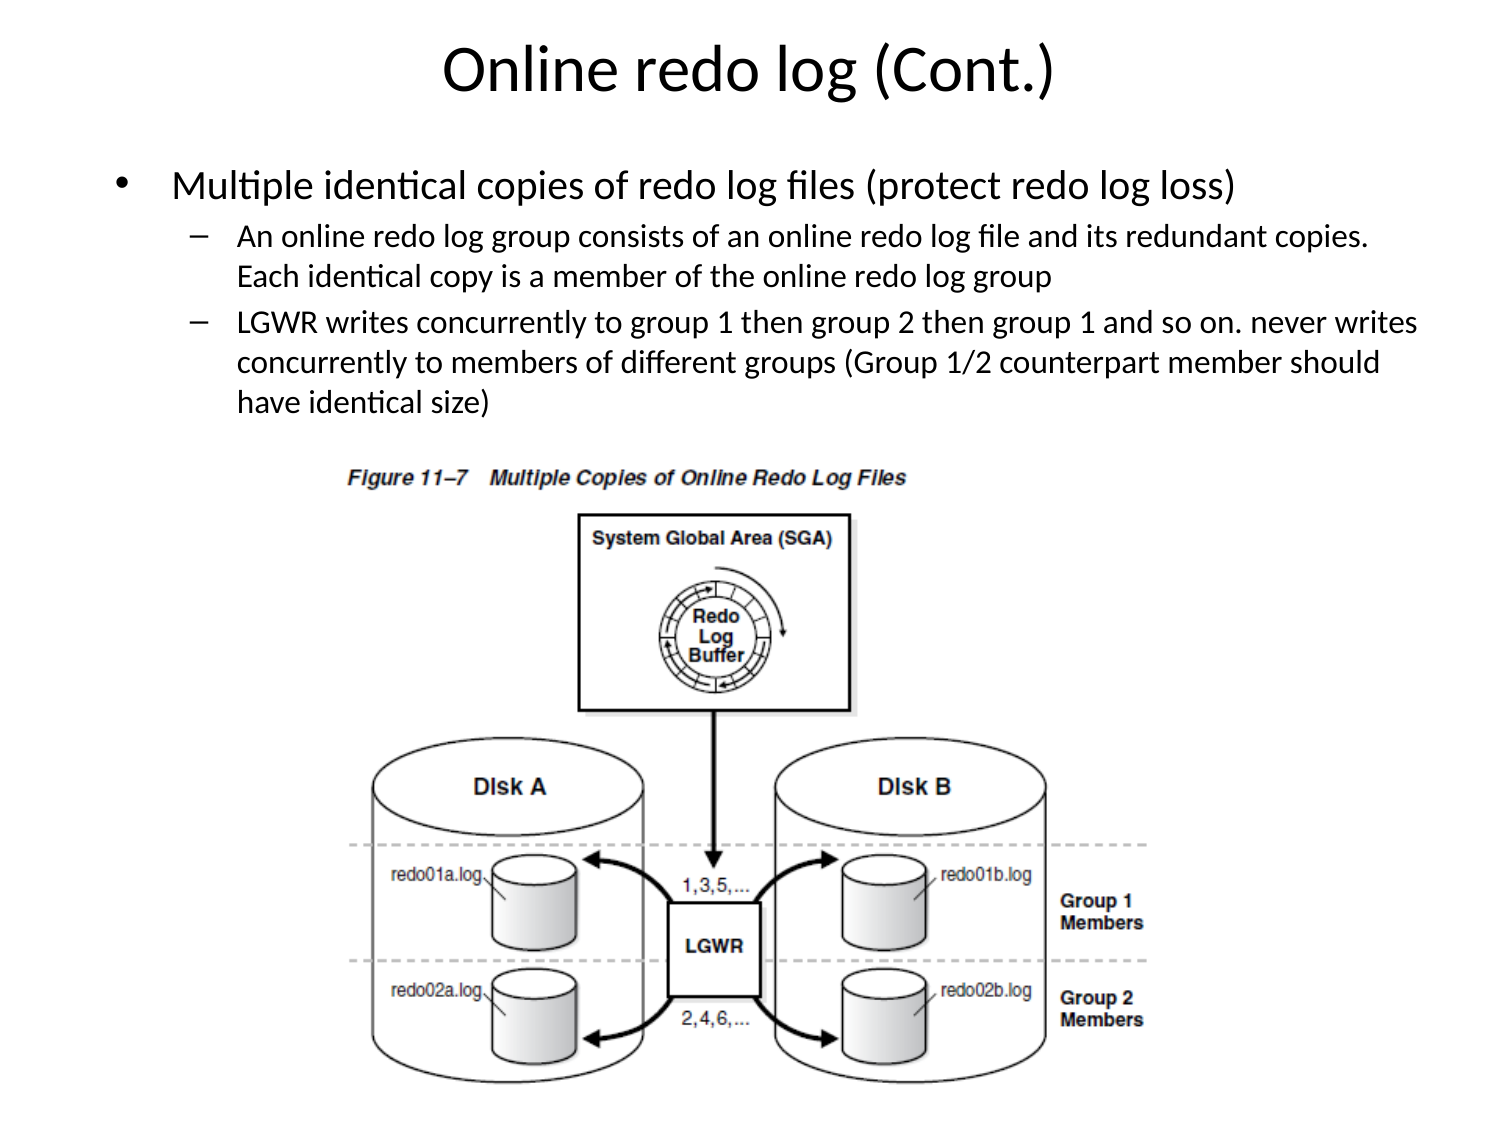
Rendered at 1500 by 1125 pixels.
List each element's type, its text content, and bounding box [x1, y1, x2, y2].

title Online redo log (Cont.) [75, 0, 1425, 130]
picture [337, 462, 1162, 1098]
list Multiple identical copies of redo log files (protect redo log loss) An online redo log group consists of an online redo log file and its redundant copies. Each identical copy is a member of the online redo log group LGWR writes concurrently to group 1 then group 2 then group 1 and so on. never writes concurrently to members of different groups (Group 1/2 counterpart member should have identical size) [99, 149, 1450, 1063]
